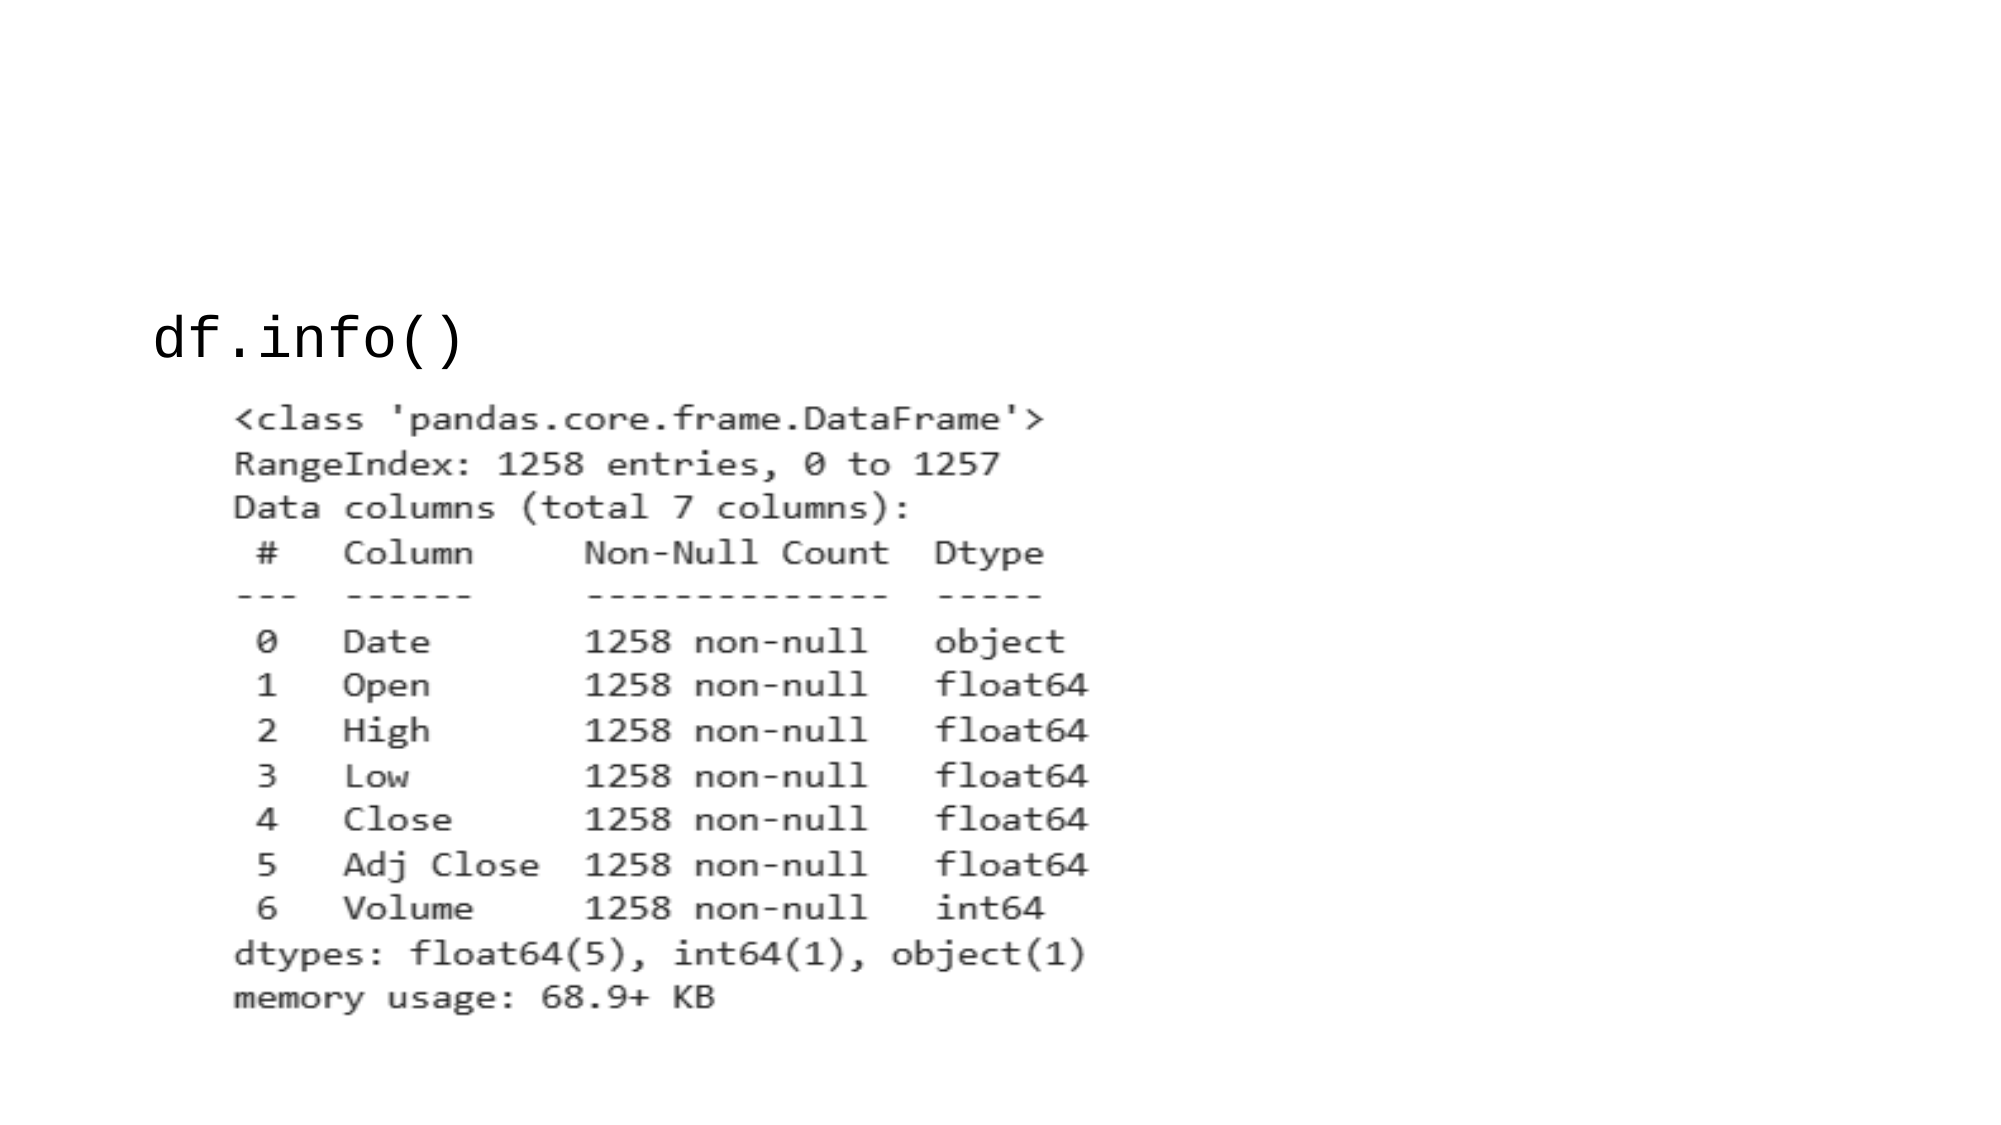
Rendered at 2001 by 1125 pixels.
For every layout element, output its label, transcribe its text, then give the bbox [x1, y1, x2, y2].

list df.info() [137, 299, 1863, 1014]
picture [161, 396, 1148, 1036]
